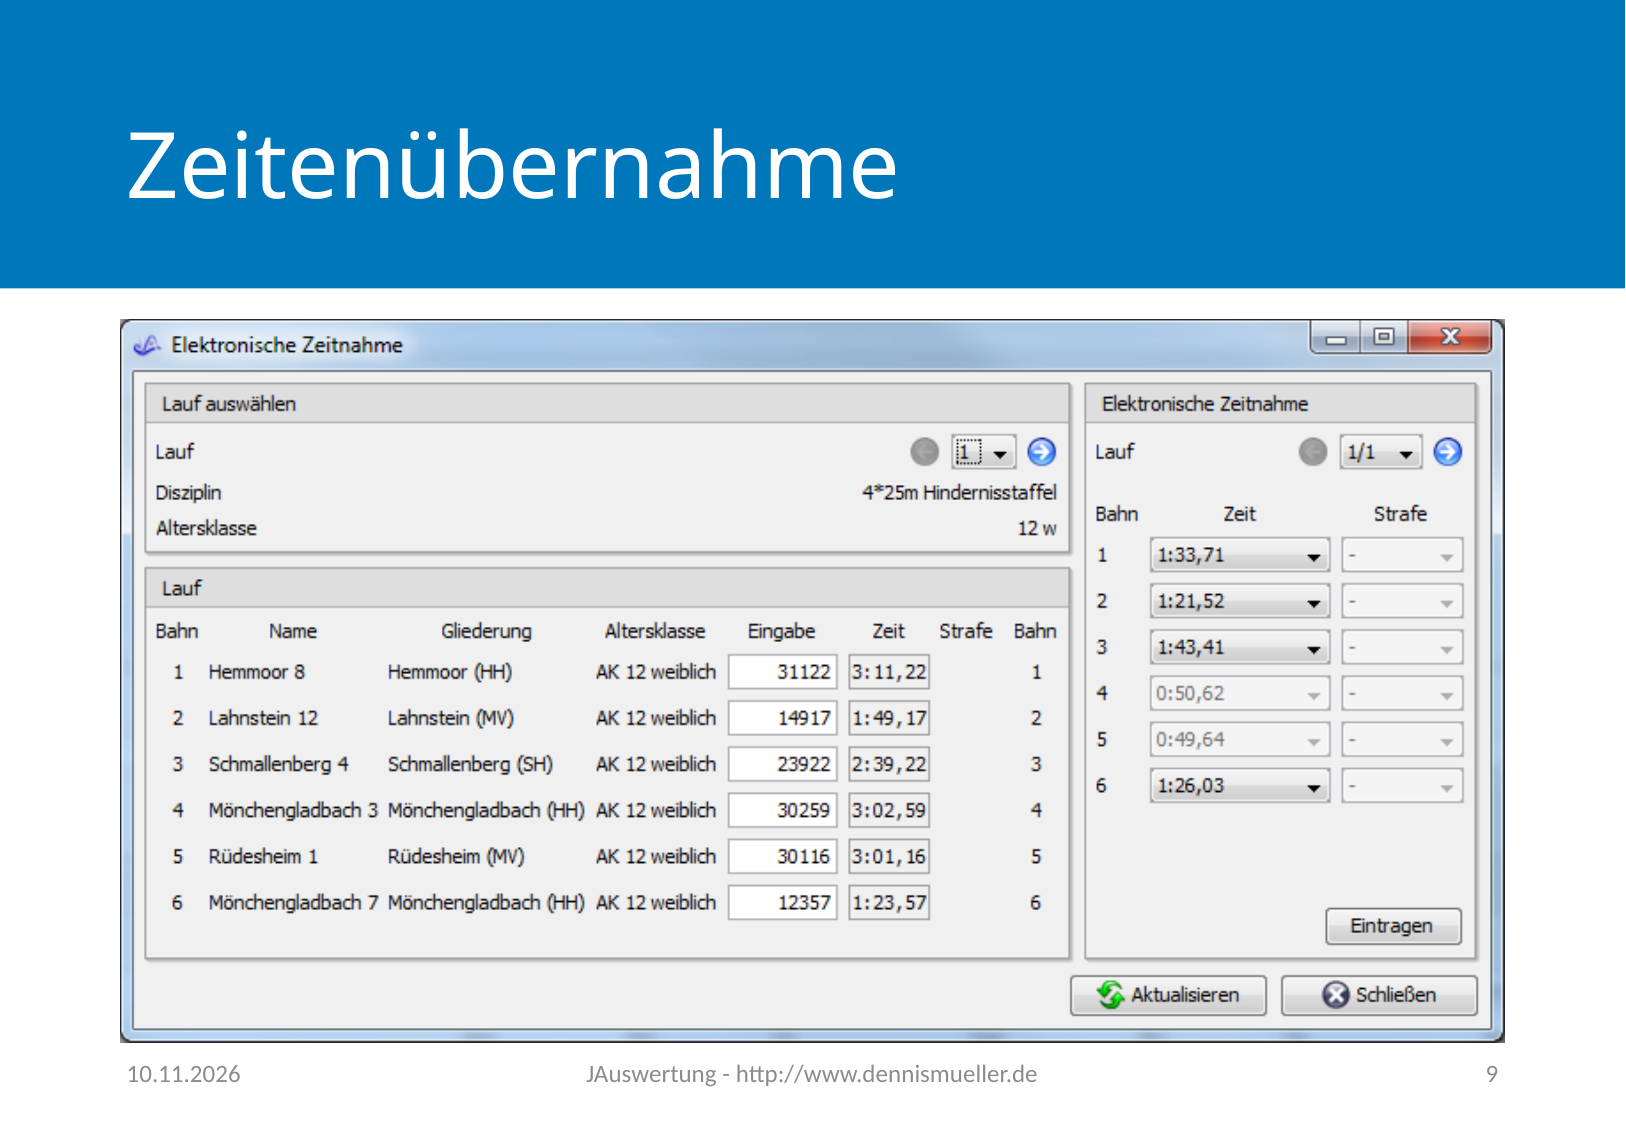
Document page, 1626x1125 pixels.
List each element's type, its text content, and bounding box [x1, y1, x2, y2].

slide_number 9 [1147, 1042, 1514, 1103]
title Zeitenübernahme [111, 59, 1514, 278]
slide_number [111, 1042, 478, 1103]
footer JAuswertung - http://www.dennismueller.de [538, 1043, 1087, 1103]
picture [120, 319, 1505, 1043]
